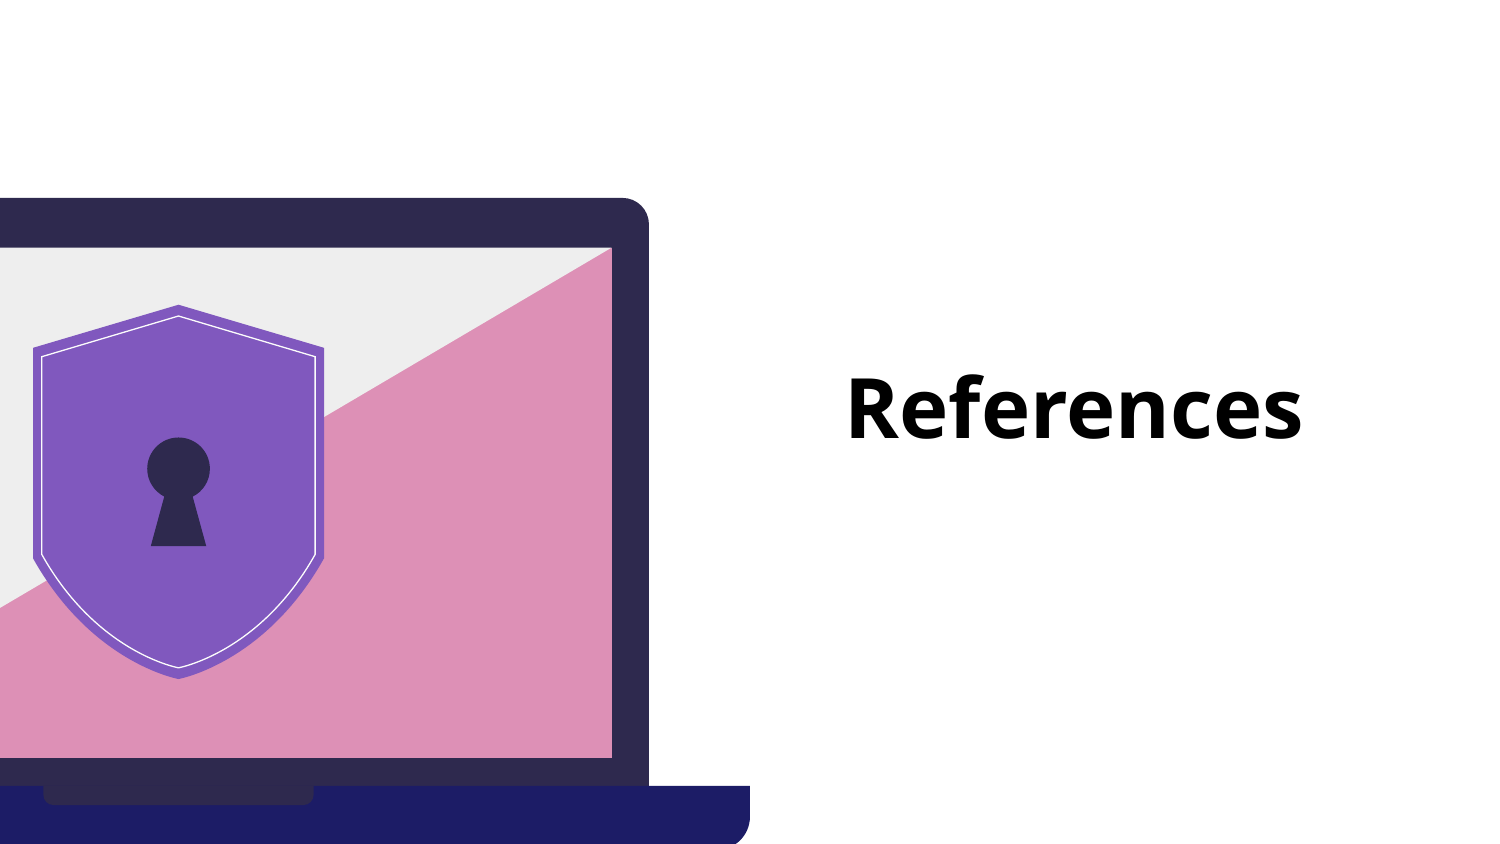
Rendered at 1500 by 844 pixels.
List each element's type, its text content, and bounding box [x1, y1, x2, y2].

title References [781, 237, 1368, 471]
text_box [0, 197, 751, 844]
